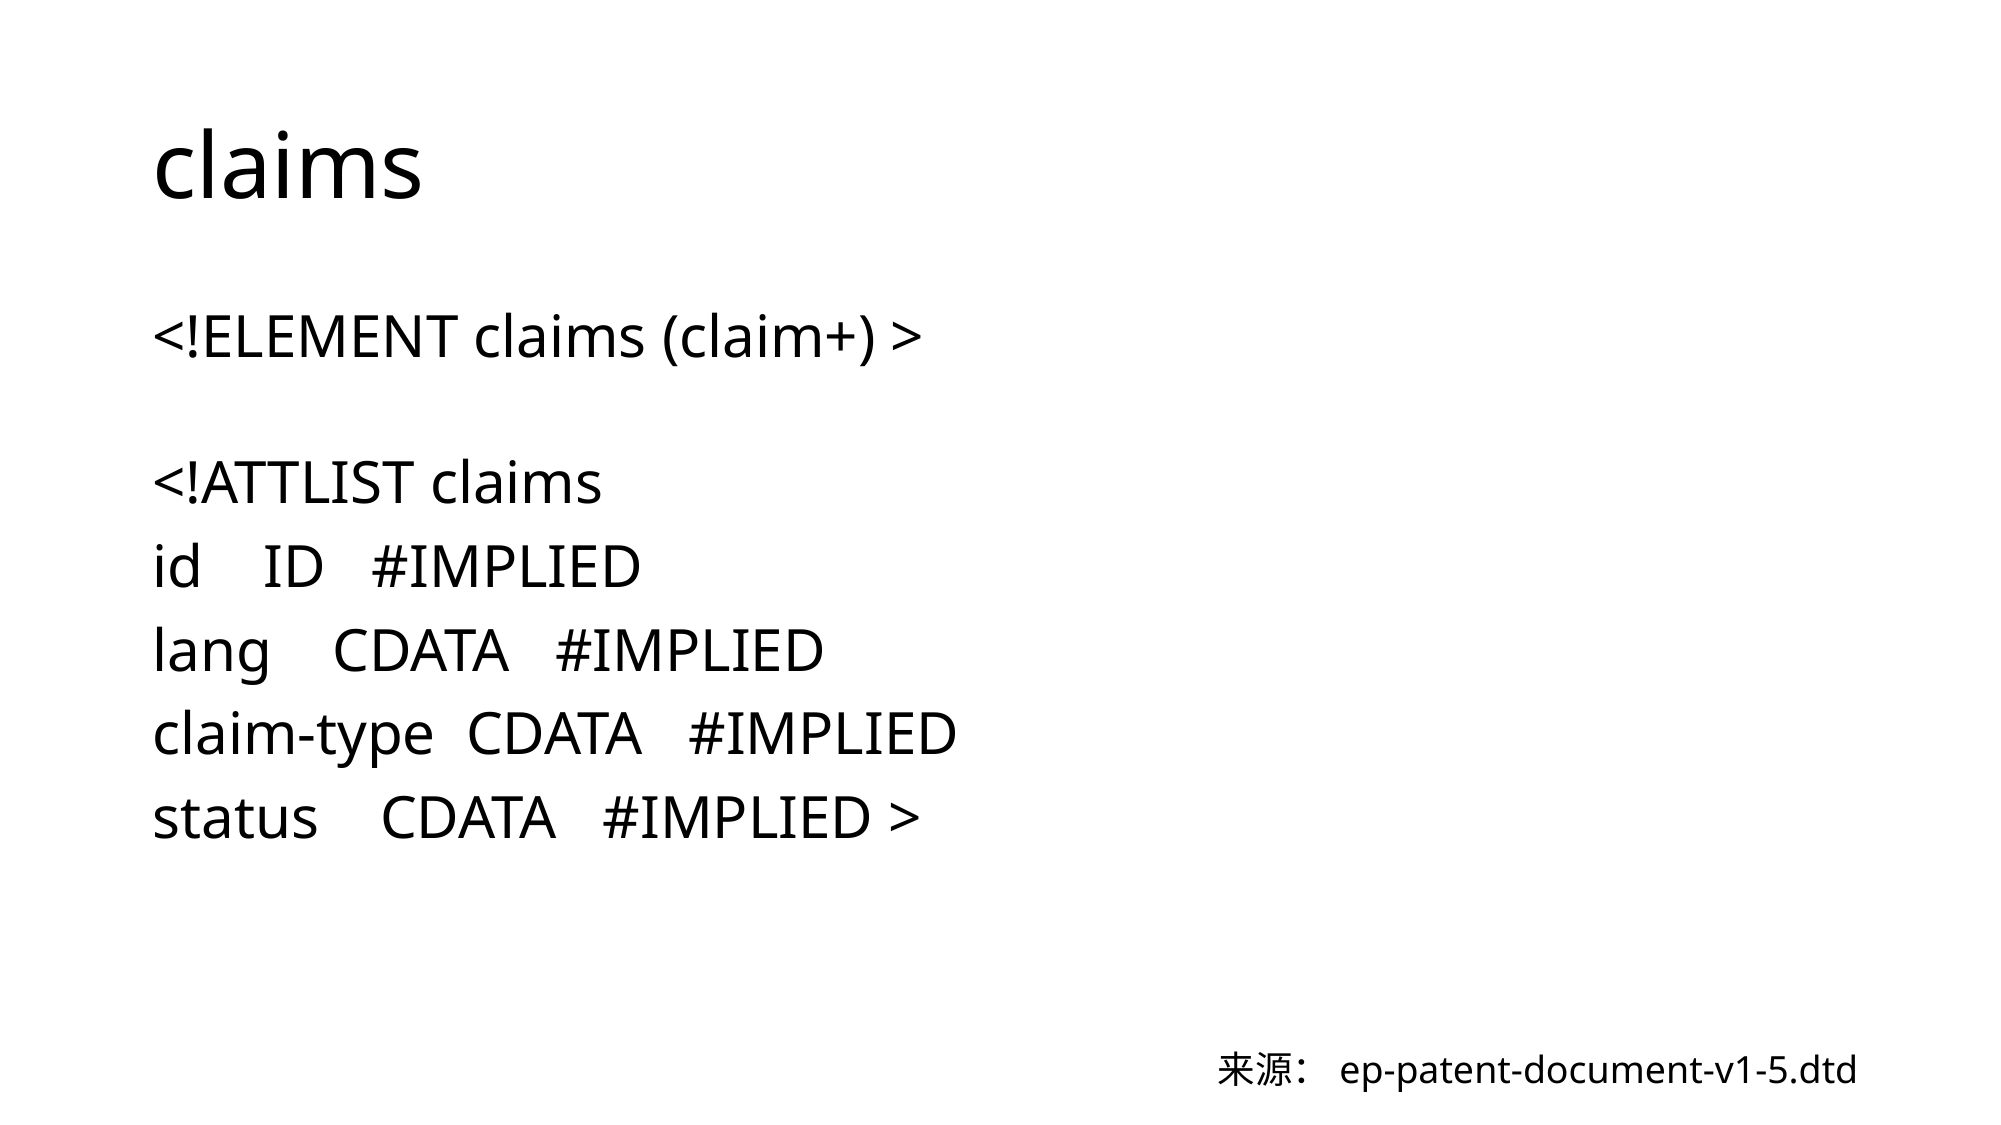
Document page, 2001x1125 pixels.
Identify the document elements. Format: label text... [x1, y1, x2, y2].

title claims [137, 59, 1863, 278]
text_box 来源：ep-patent-document-v1-5.dtd [1203, 1038, 1874, 1099]
list <!ELEMENT claims (claim+) > <!ATTLIST claims id ID #IMPLIED lang CDATA #IMPLIED claim-type CDATA #IMPLIED status CDATA #IMPLIED > [137, 299, 1863, 1014]
